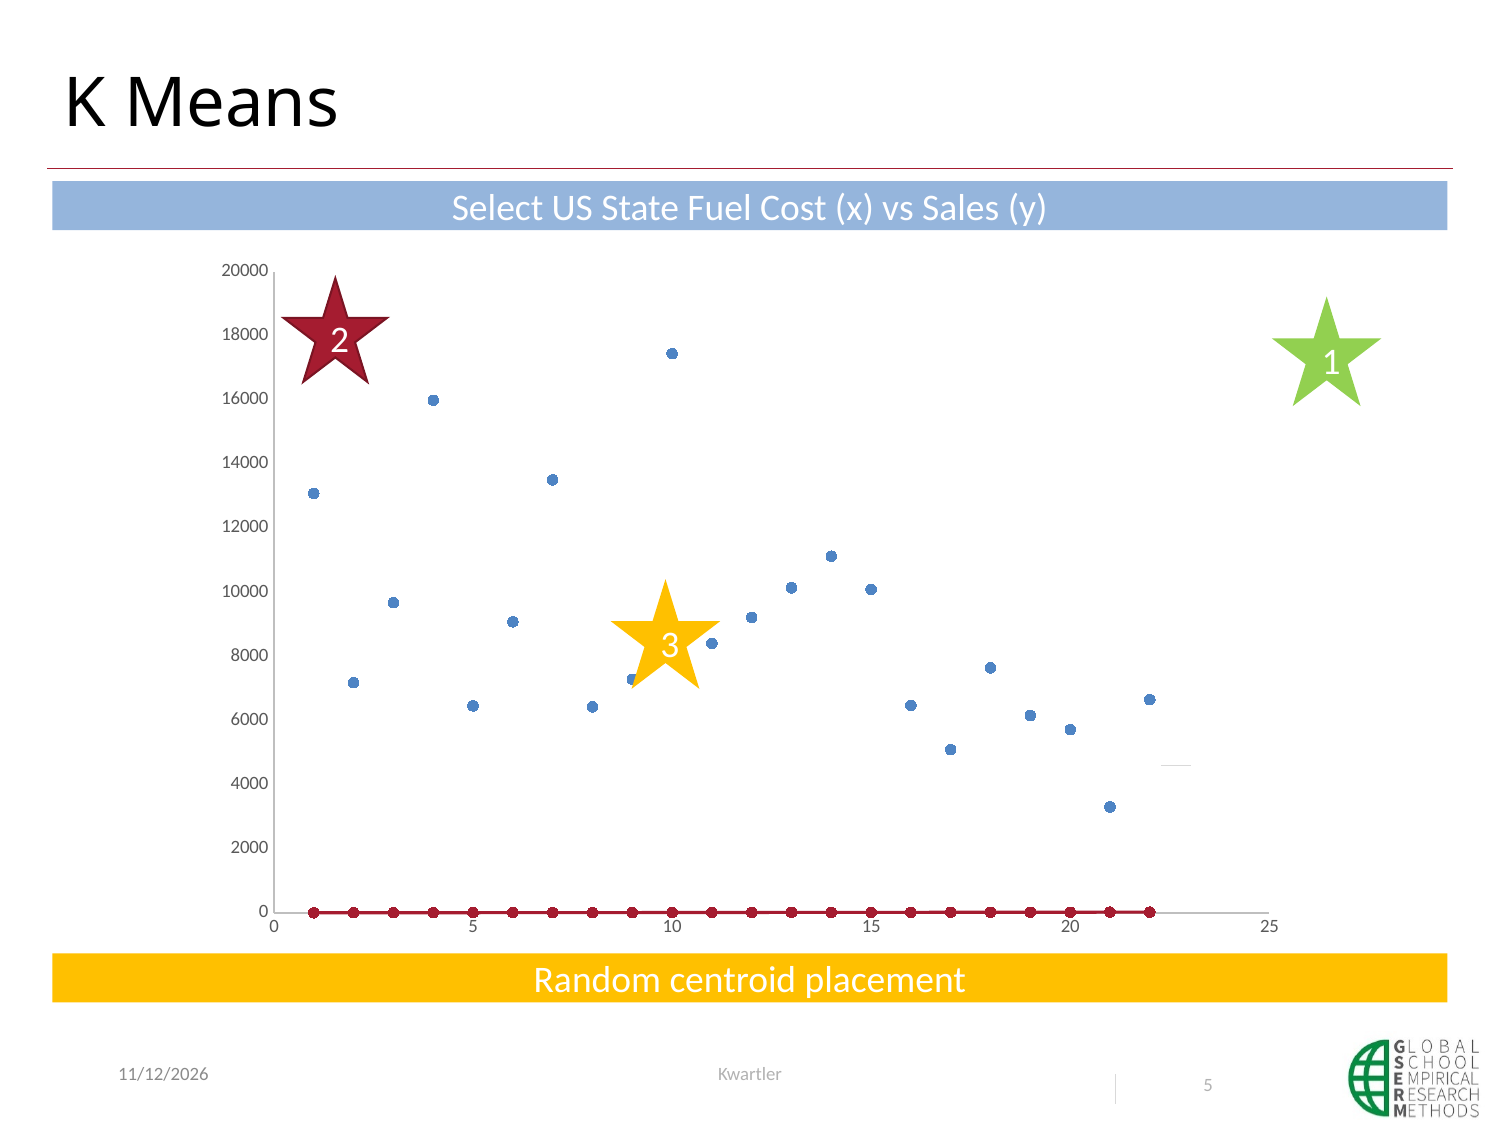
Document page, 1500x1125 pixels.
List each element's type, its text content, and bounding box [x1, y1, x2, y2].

title K Means [49, 59, 1397, 157]
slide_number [103, 1042, 441, 1103]
slide_number 5 [1188, 1042, 1330, 1103]
text_box Random centroid placement [51, 952, 1448, 1003]
text_box Select US State Fuel Cost (x) vs Sales (y) [51, 180, 1448, 231]
picture [1342, 1031, 1500, 1120]
text_box 1 [1301, 296, 1382, 407]
chart [199, 248, 1301, 952]
footer Kwartler [496, 1042, 1004, 1103]
